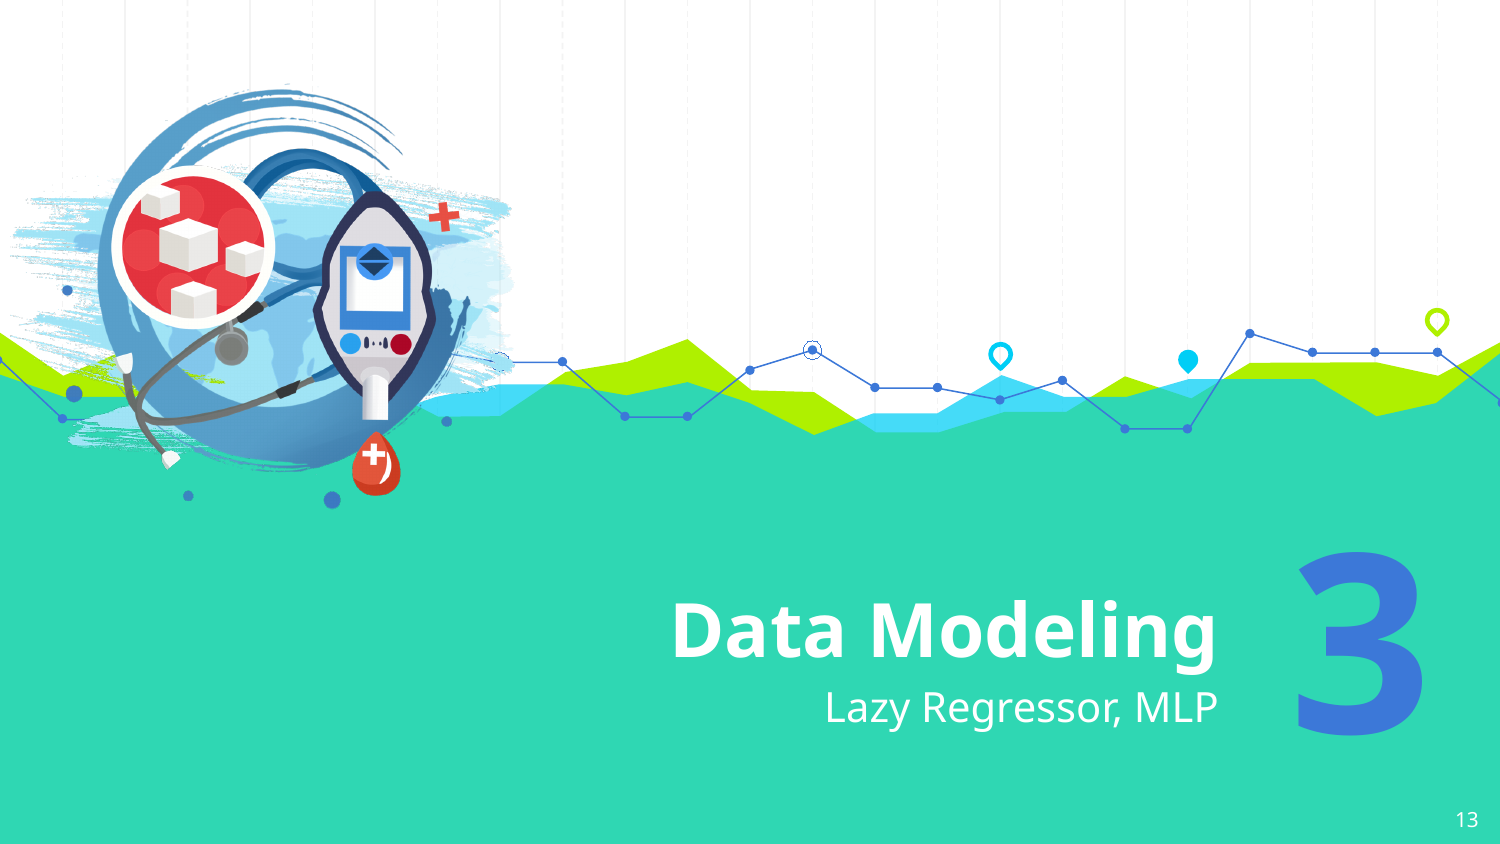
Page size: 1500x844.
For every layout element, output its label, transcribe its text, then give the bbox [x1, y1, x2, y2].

text_box 3 [1216, 468, 1500, 799]
title Data Modeling [378, 496, 1216, 665]
list Lazy Regressor, MLP [378, 665, 1216, 796]
picture [10, 48, 531, 569]
slide_number 13 [1437, 791, 1495, 844]
